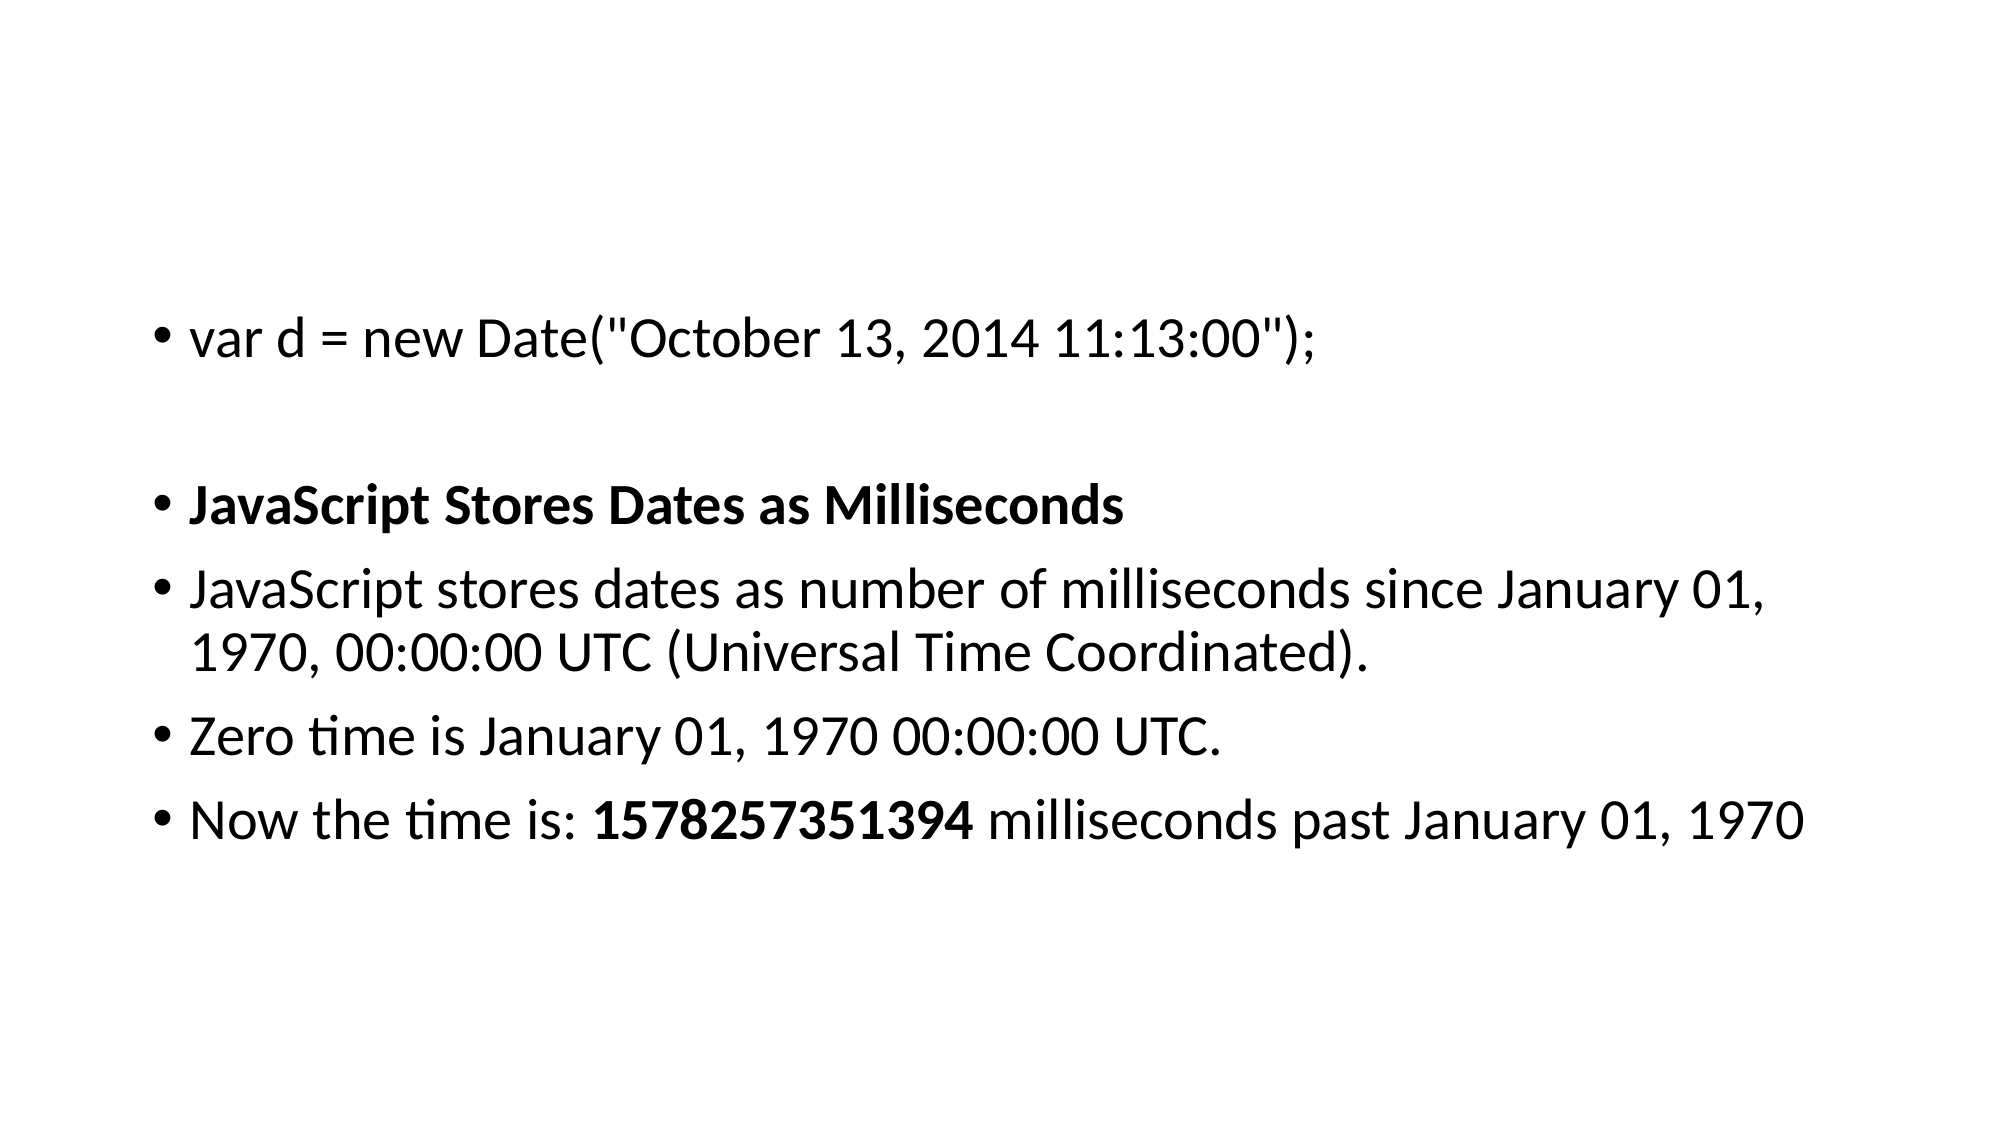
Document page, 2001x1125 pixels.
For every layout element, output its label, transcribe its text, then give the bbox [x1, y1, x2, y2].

list var d = new Date("October 13, 2014 11:13:00"); JavaScript Stores Dates as Milliseconds JavaScript stores dates as number of milliseconds since January 01, 1970, 00:00:00 UTC (Universal Time Coordinated). Zero time is January 01, 1970 00:00:00 UTC. Now the time is: 1578257351394 milliseconds past January 01, 1970 [137, 299, 1863, 1014]
